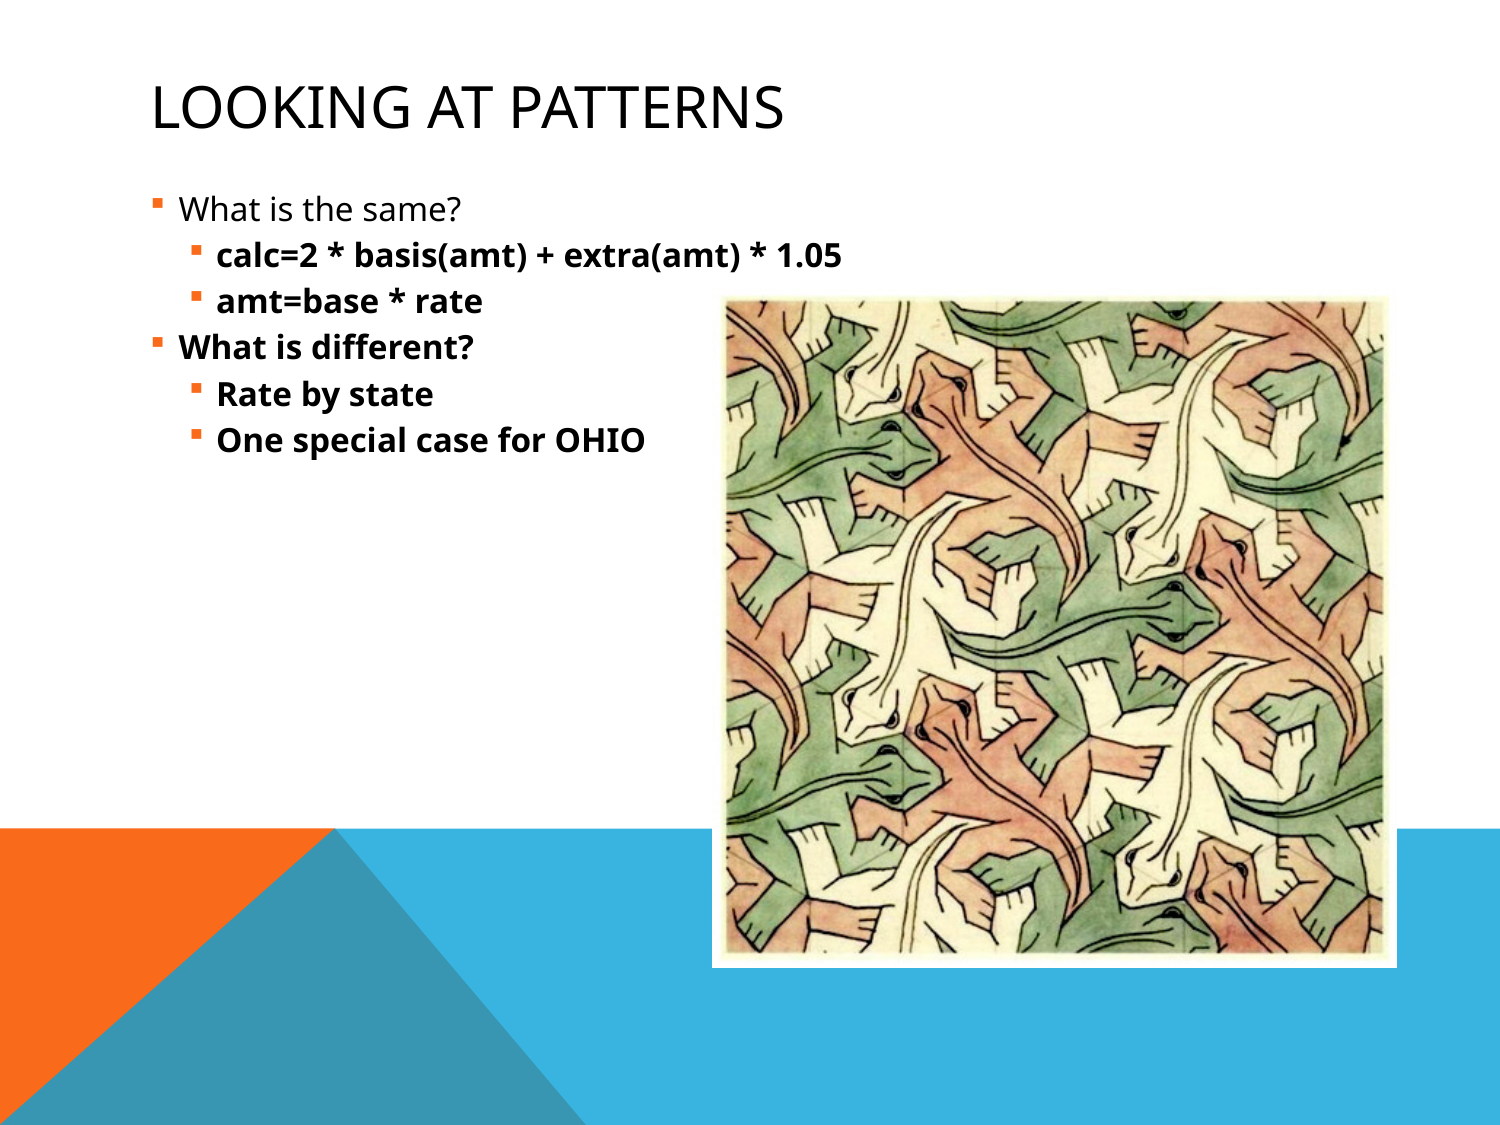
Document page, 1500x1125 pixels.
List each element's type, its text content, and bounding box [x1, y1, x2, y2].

list What is the same? calc=2 * basis(amt) + extra(amt) * 1.05 amt=base * rate What is different? Rate by state One special case for OHIO [135, 180, 1369, 768]
picture [712, 287, 1398, 968]
title Looking AT PATTERNS [135, 60, 1369, 150]
